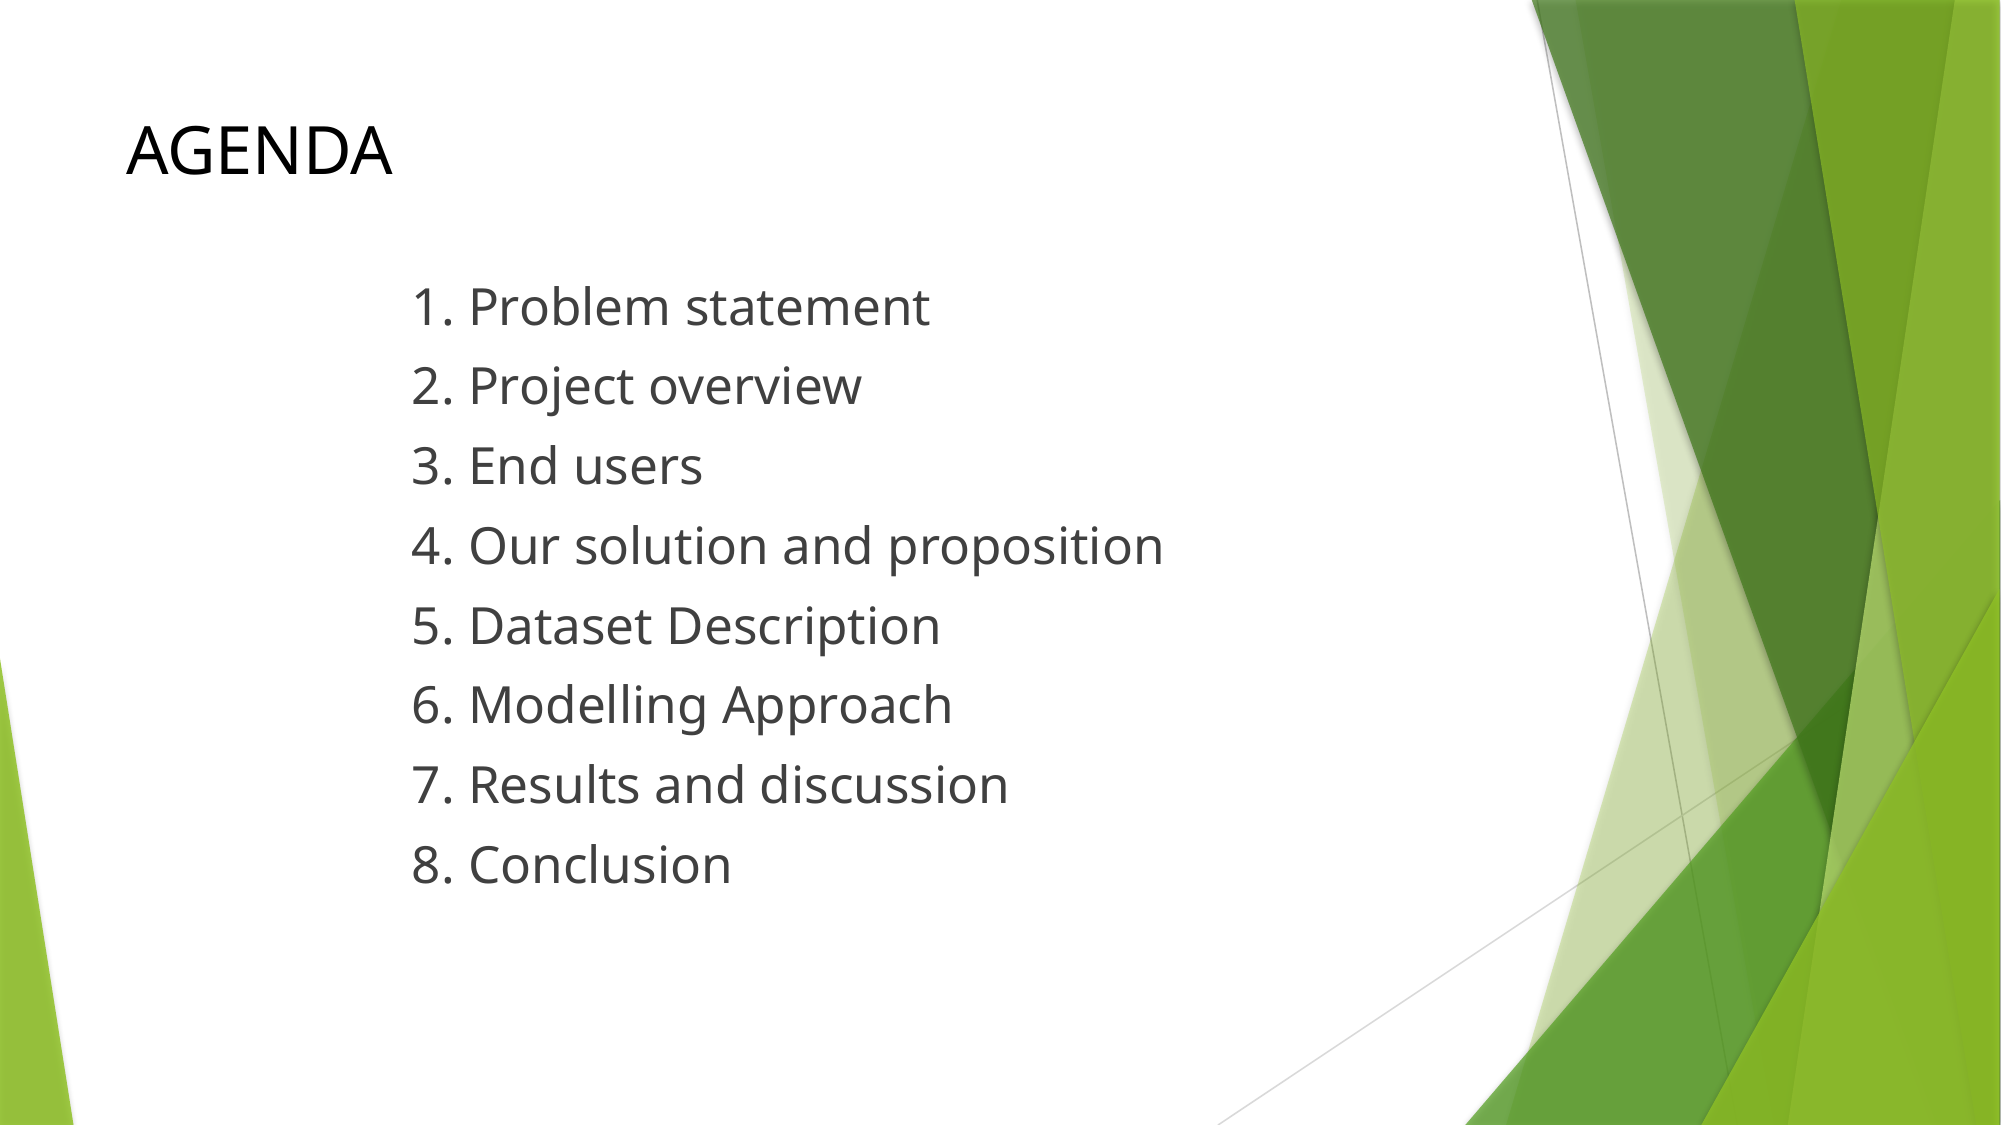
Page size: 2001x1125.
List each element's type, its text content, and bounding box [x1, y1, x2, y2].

list 1. Problem statement 2. Project overview 3. End users 4. Our solution and proposition 5. Dataset Description 6. Modelling Approach 7. Results and discussion 8. Conclusion [357, 266, 1768, 904]
title AGENDA [111, 99, 1522, 317]
